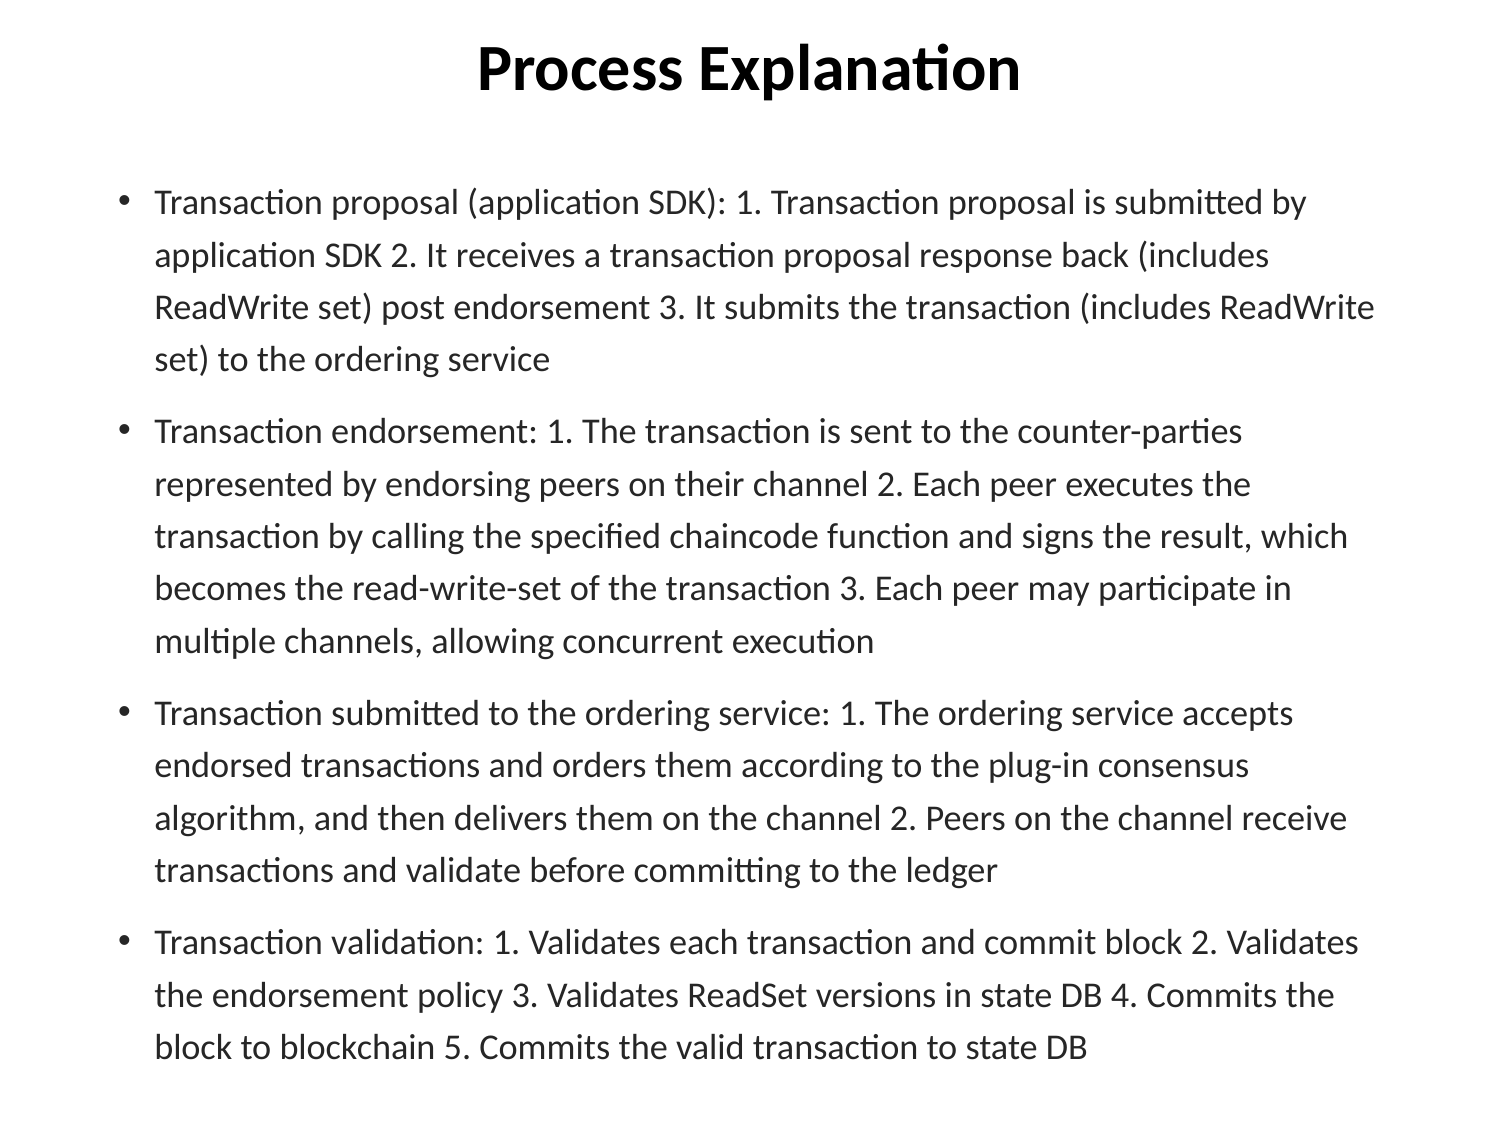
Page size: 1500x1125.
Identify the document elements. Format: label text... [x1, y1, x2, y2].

list Transaction proposal (application SDK): 1. Transaction proposal is submitted by application SDK 2. It receives a transaction proposal response back (includes ReadWrite set) post endorsement 3. It submits the transaction (includes ReadWrite set) to the ordering service Transaction endorsement: 1. The transaction is sent to the counter-parties represented by endorsing peers on their channel 2. Each peer executes the transaction by calling the specified chaincode function and signs the result, which becomes the read-write-set of the transaction 3. Each peer may participate in multiple channels, allowing concurrent execution Transaction submitted to the ordering service: 1. The ordering service accepts endorsed transactions and orders them according to the plug-in consensus algorithm, and then delivers them on the channel 2. Peers on the channel receive transactions and validate before committing to the ledger Transaction validation: 1. Validates each transaction and commit block 2. Validates the endorsement policy 3. Validates ReadSet versions in state DB 4. Commits the block to blockchain 5. Commits the valid transaction to state DB [103, 162, 1397, 1082]
title Process Explanation [103, 25, 1397, 112]
